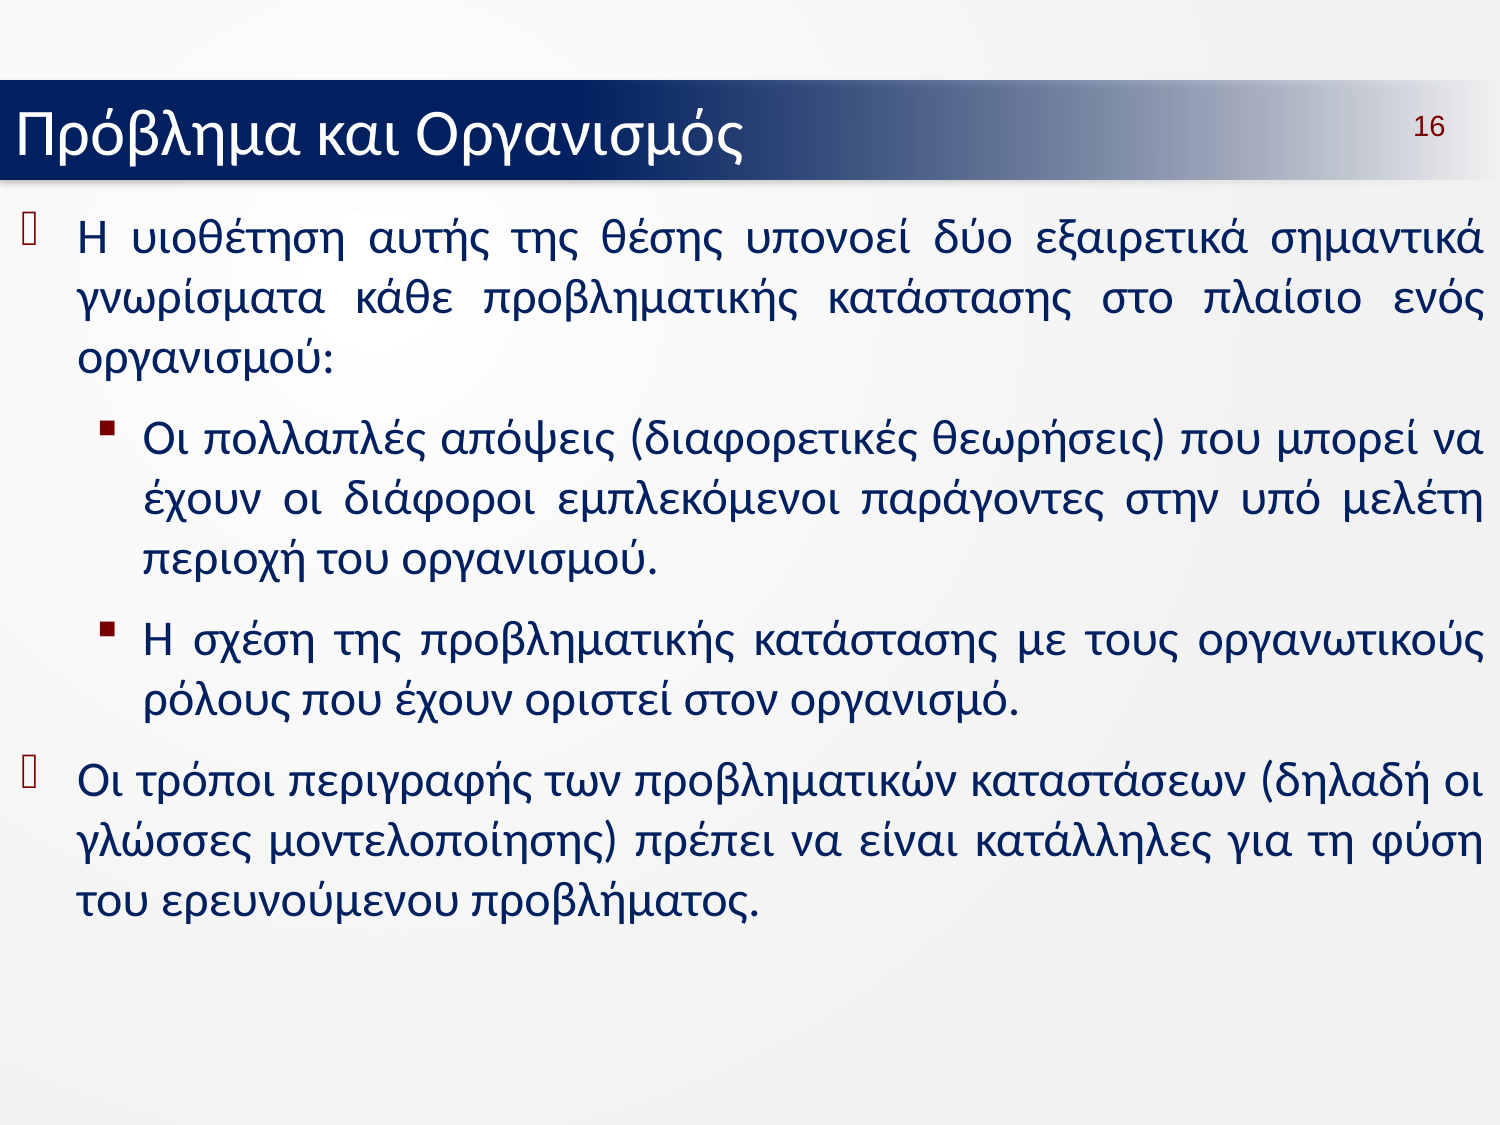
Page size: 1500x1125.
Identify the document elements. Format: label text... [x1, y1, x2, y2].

list Η υιοθέτηση αυτής της θέσης υπονοεί δύο εξαιρετικά σημαντικά γνωρίσματα κάθε προβληματικής κατάστασης στο πλαίσιο ενός οργανισμού: Οι πολλαπλές απόψεις (διαφορετικές θεωρήσεις) που μπορεί να έχουν οι διάφοροι εμπλεκόμενοι παράγοντες στην υπό μελέτη περιοχή του οργανισμού. Η σχέση της προβληματικής κατάστασης με τους οργανωτικούς ρόλους που έχουν οριστεί στον οργανισμό. Οι τρόποι περιγραφής των προβληματικών καταστάσεων (δηλαδή οι γλώσσες μοντελοποίησης) πρέπει να είναι κατάλληλες για τη φύση του ερευνούμενου προβλήματος. [5, 196, 1500, 1106]
list Πρόβλημα και Οργανισμός [0, 80, 1318, 180]
slide_number 16 [1388, 100, 1471, 163]
